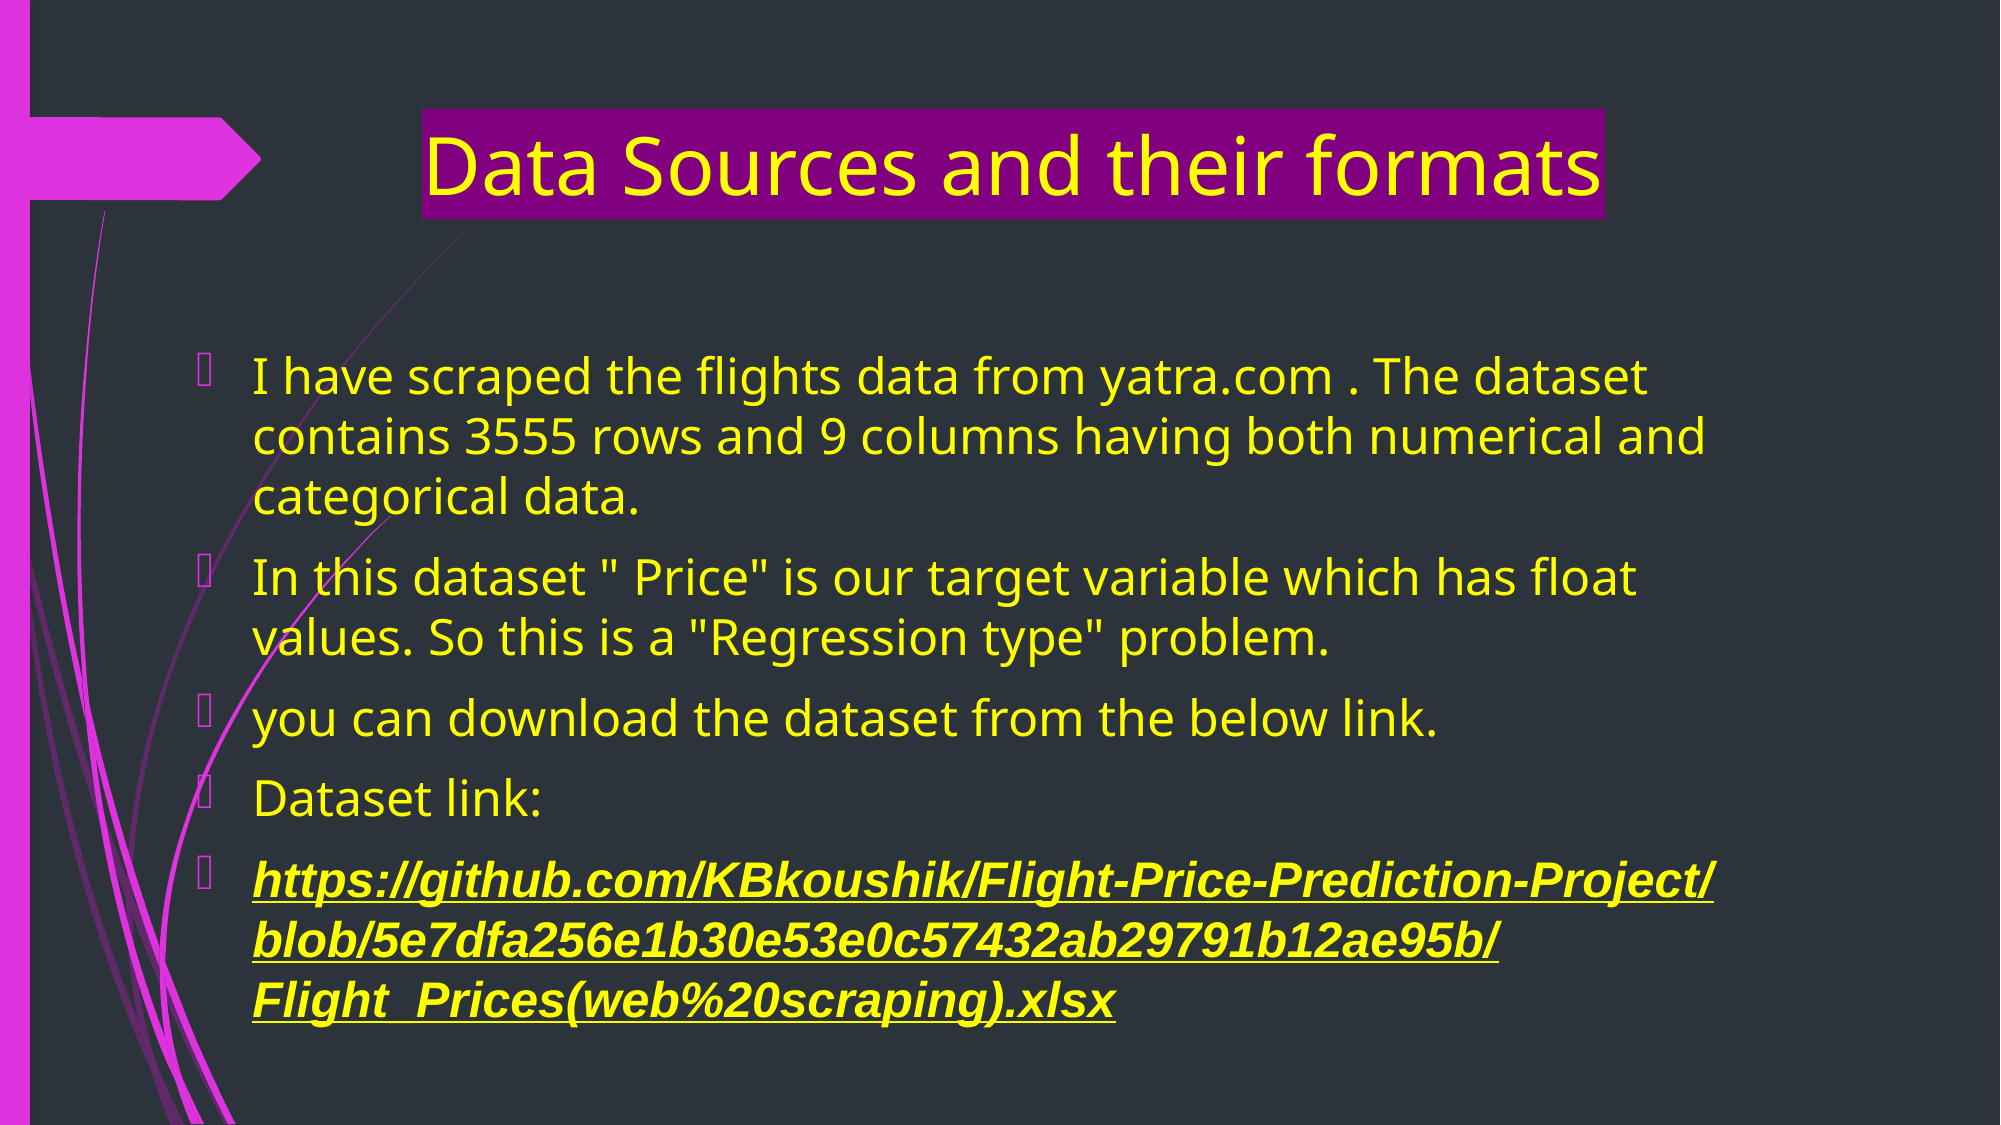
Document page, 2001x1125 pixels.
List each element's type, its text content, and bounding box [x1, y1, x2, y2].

title Data Sources and their formats [282, 106, 1745, 318]
list I have scraped the flights data from yatra.com . The dataset contains 3555 rows and 9 columns having both numerical and categorical data. In this dataset " Price" is our target variable which has float values. So this is a "Regression type" problem. you can download the dataset from the below link. Dataset link: https://github.com/KBkoushik/Flight-Price-Prediction-Project/blob/5e7dfa256e1b30e53e0c57432ab29791b12ae95b/Flight_Prices(web%20scraping).xlsx [181, 336, 1777, 1067]
